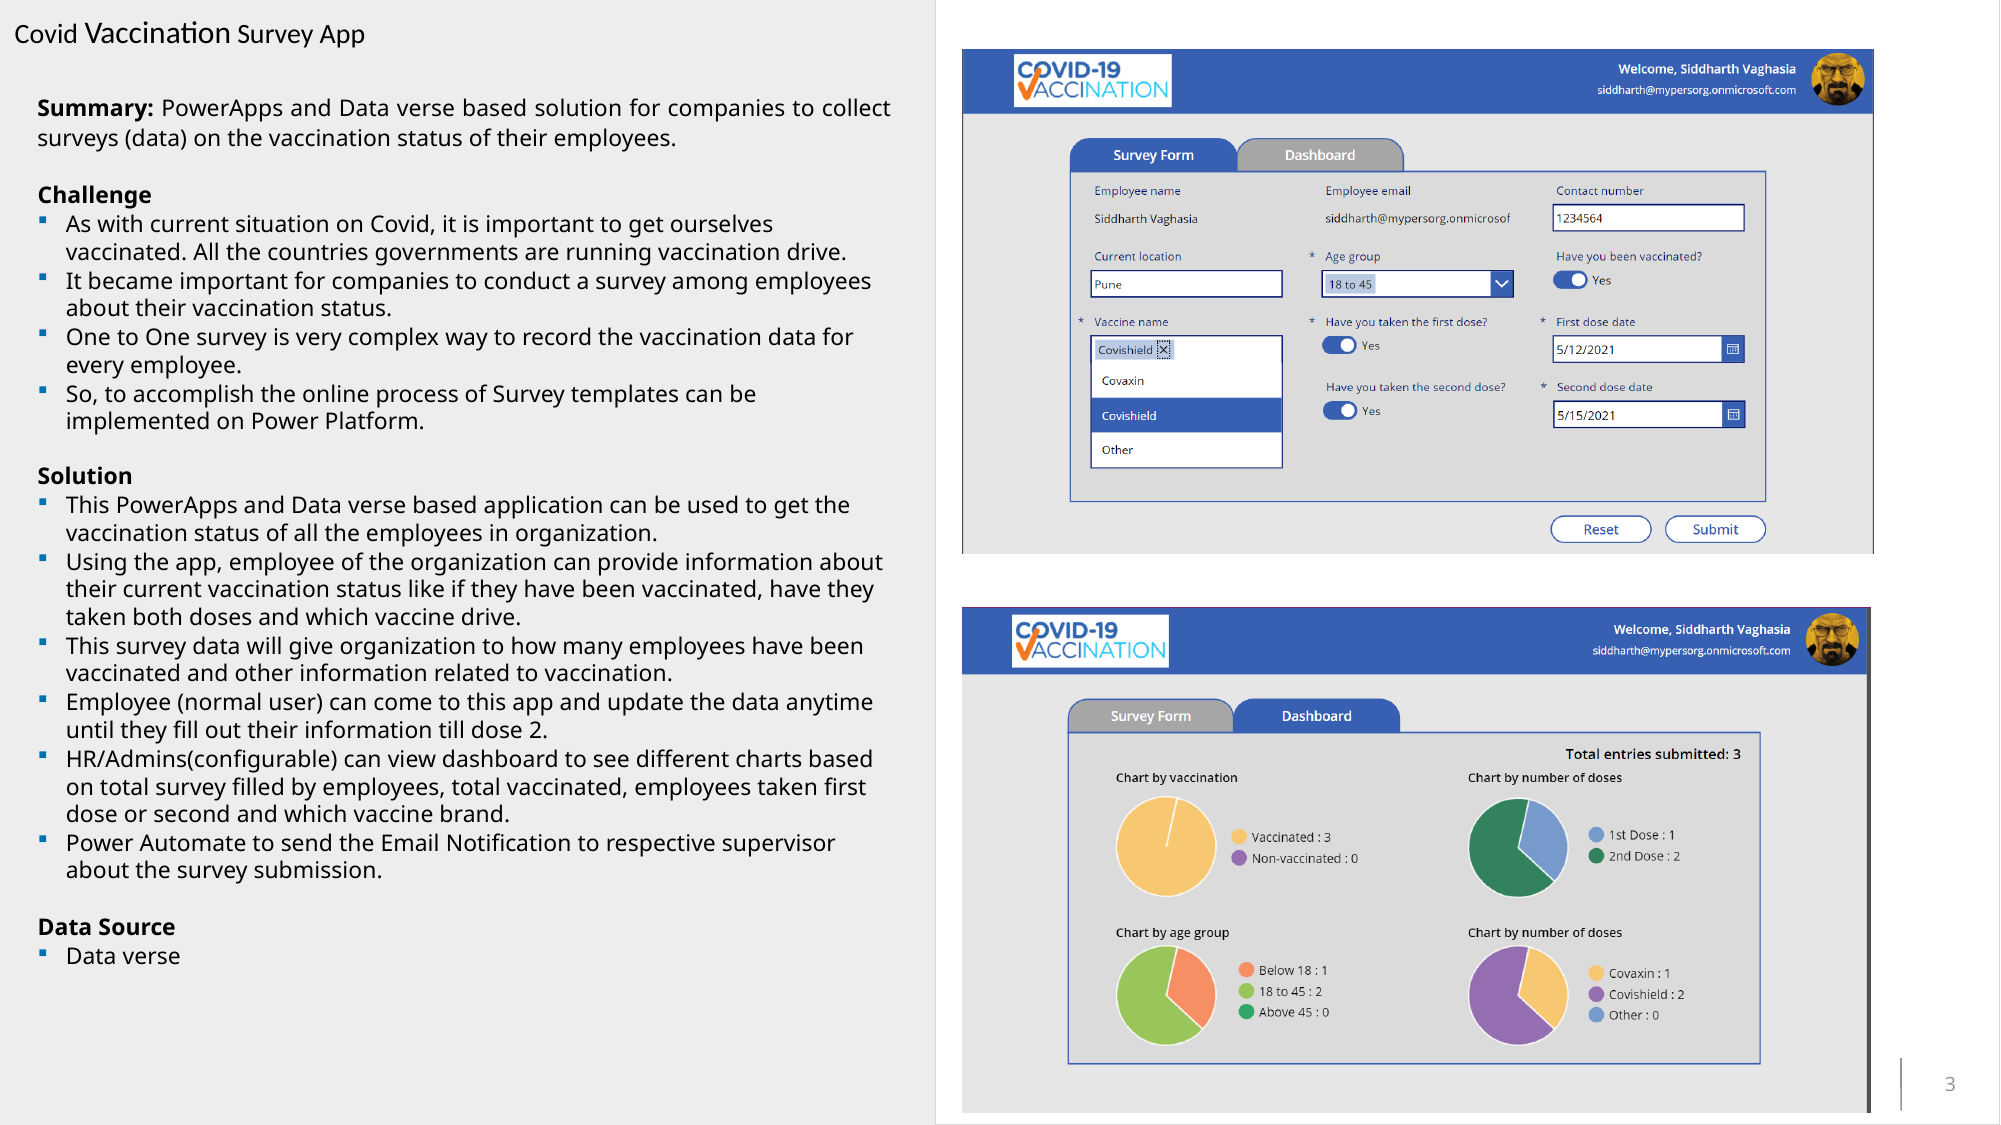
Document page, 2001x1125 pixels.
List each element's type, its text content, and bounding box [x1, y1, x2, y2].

title Covid Vaccination Survey App [0, 8, 905, 81]
text_box 3 [1900, 1057, 2000, 1111]
text_box Challenge As with current situation on Covid, it is important to get ourselves vaccinated. All the countries governments are running vaccination drive. It became important for companies to conduct a survey among employees about their vaccination status. One to One survey is very complex way to record the vaccination data for every employee. So, to accomplish the online process of Survey templates can be implemented on Power Platform. Solution This PowerApps and Data verse based application can be used to get the vaccination status of all the employees in organization. Using the app, employee of the organization can provide information about their current vaccination status like if they have been vaccinated, have they taken both doses and which vaccine drive. This survey data will give organization to how many employees have been vaccinated and other information related to vaccination. Employee (normal user) can come to this app and update the data anytime until they fill out their information till dose 2. HR/Admins(configurable) can view dashboard to see different charts based on total survey filled by employees, total vaccinated, employees taken first dose or second and which vaccine brand. Power Automate to send the Email Notification to respective supervisor about the survey submission. Data Source Data verse [37, 173, 905, 1035]
text_box [934, 0, 2000, 1125]
text_box Summary: PowerApps and Data verse based solution for companies to collect surveys (data) on the vaccination status of their employees. [37, 84, 907, 159]
picture [962, 49, 1874, 554]
text_box [27, 301, 779, 1051]
picture [962, 607, 1871, 1113]
